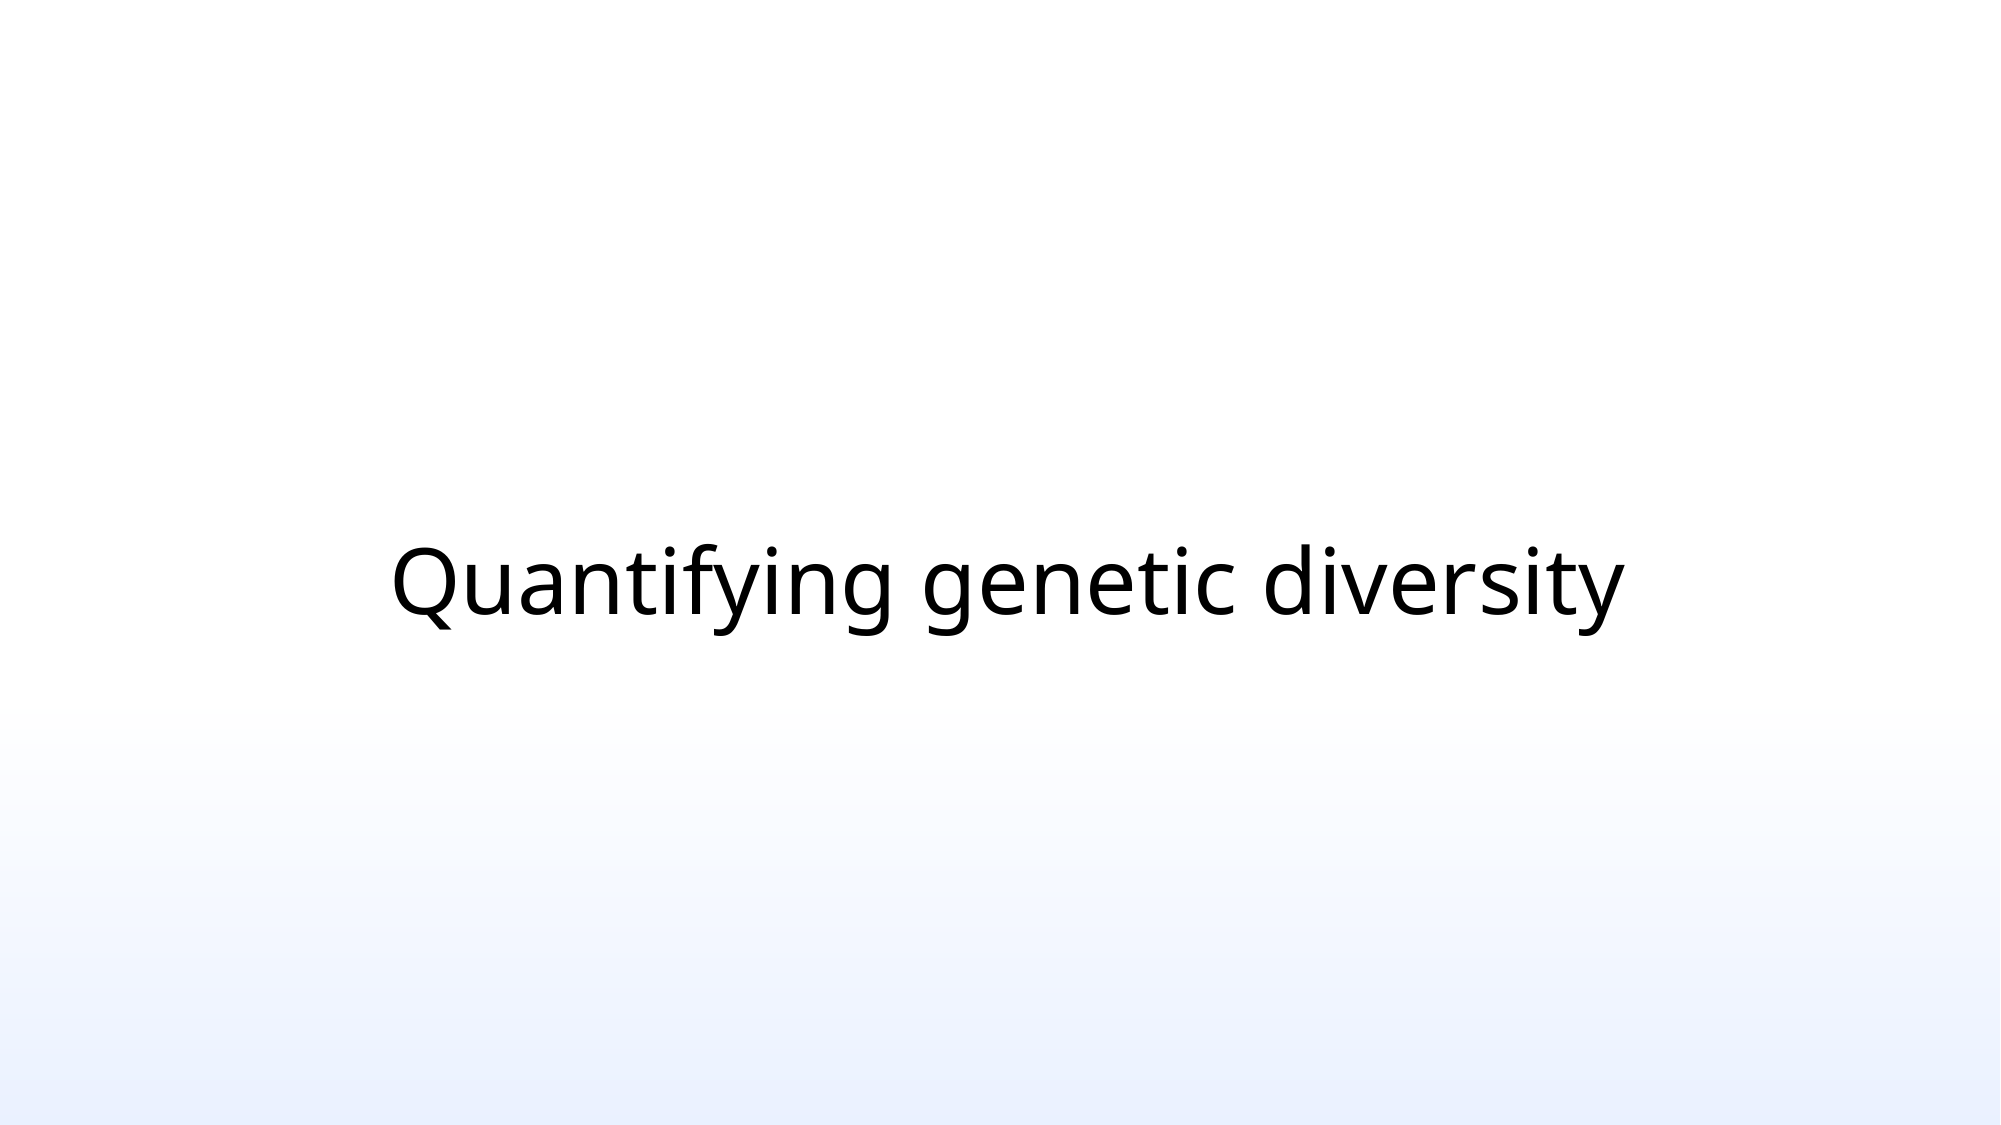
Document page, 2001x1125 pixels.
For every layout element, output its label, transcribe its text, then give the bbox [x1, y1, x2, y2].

title Quantifying genetic diversity [374, 507, 1794, 664]
